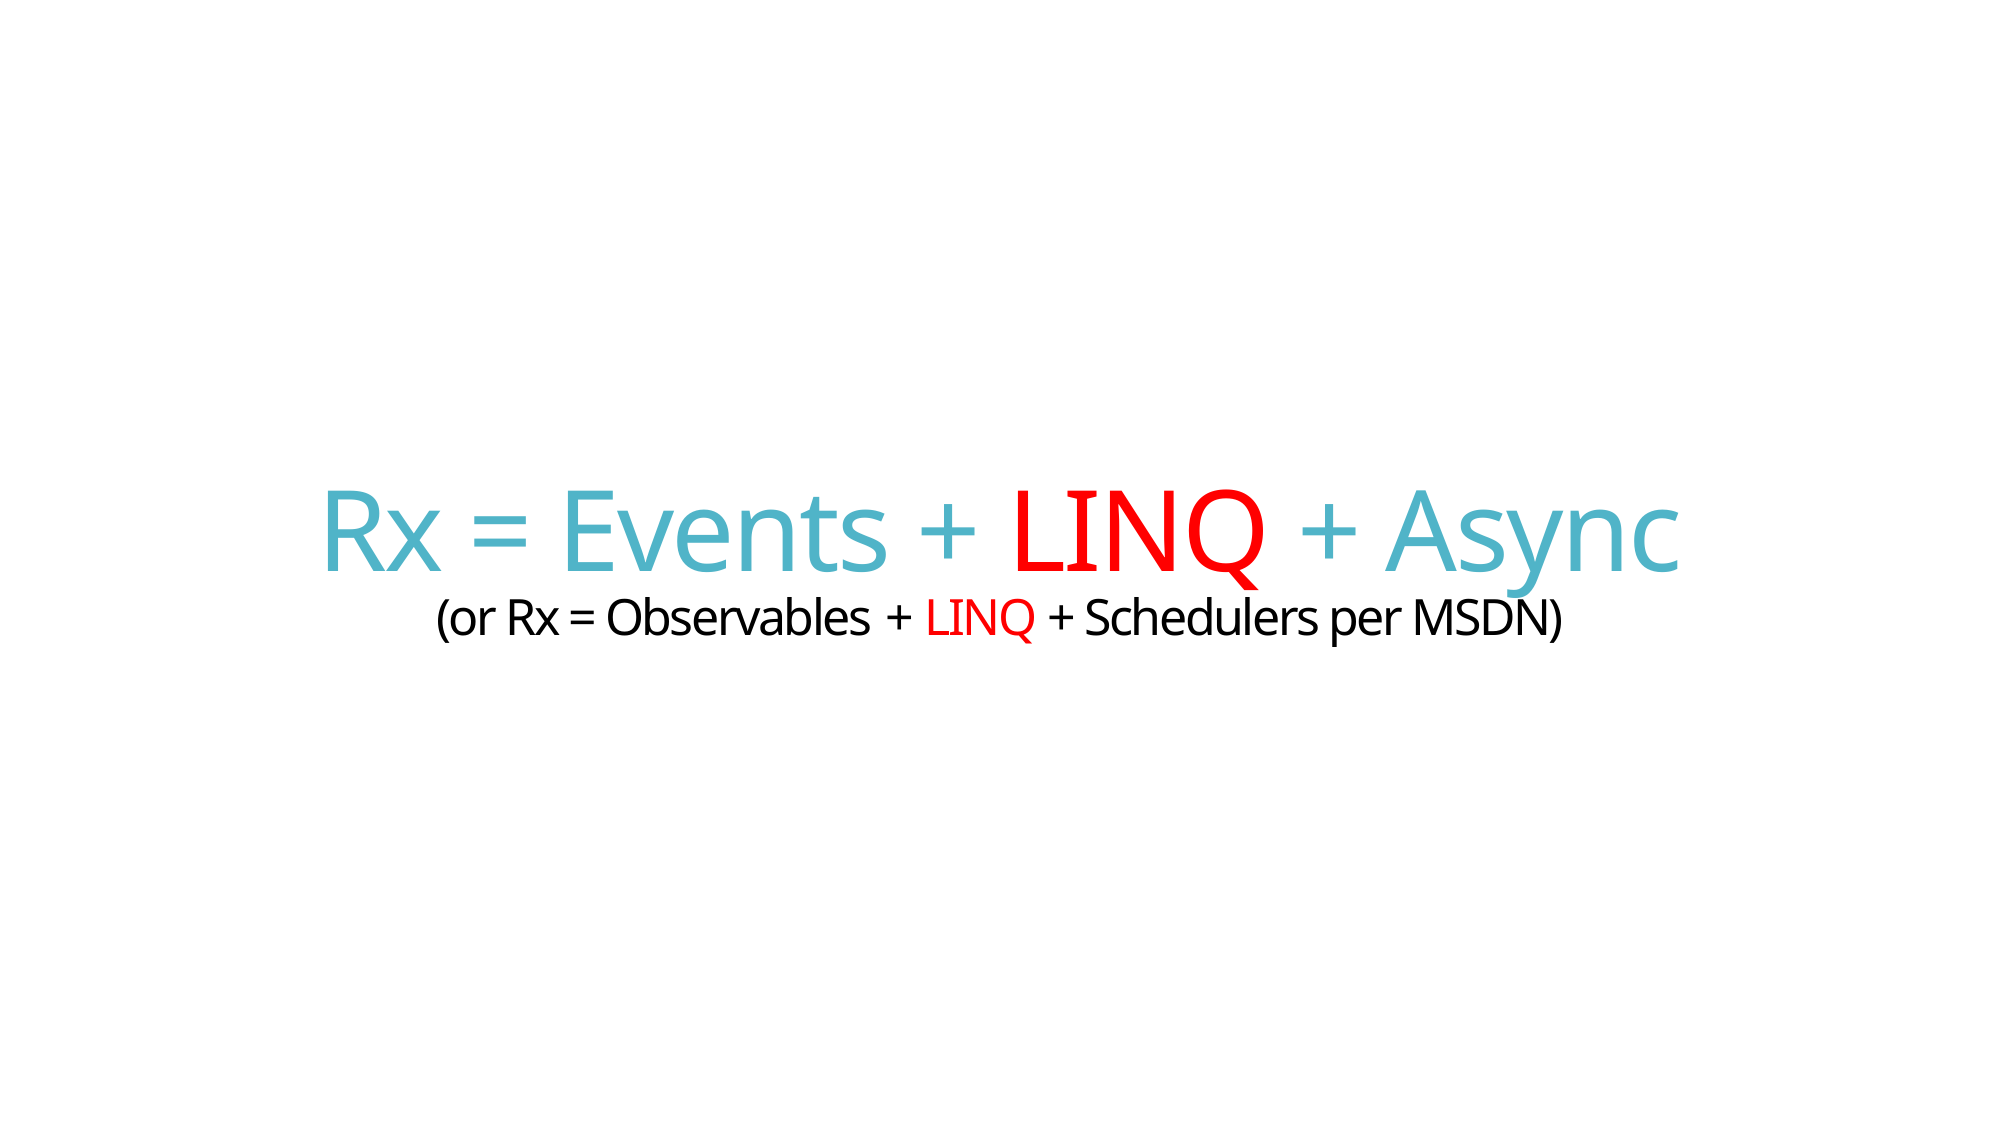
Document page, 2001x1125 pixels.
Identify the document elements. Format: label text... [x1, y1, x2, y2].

title Rx = Events + LINQ + Async (or Rx = Observables + LINQ + Schedulers per MSDN) [0, 0, 2000, 1125]
